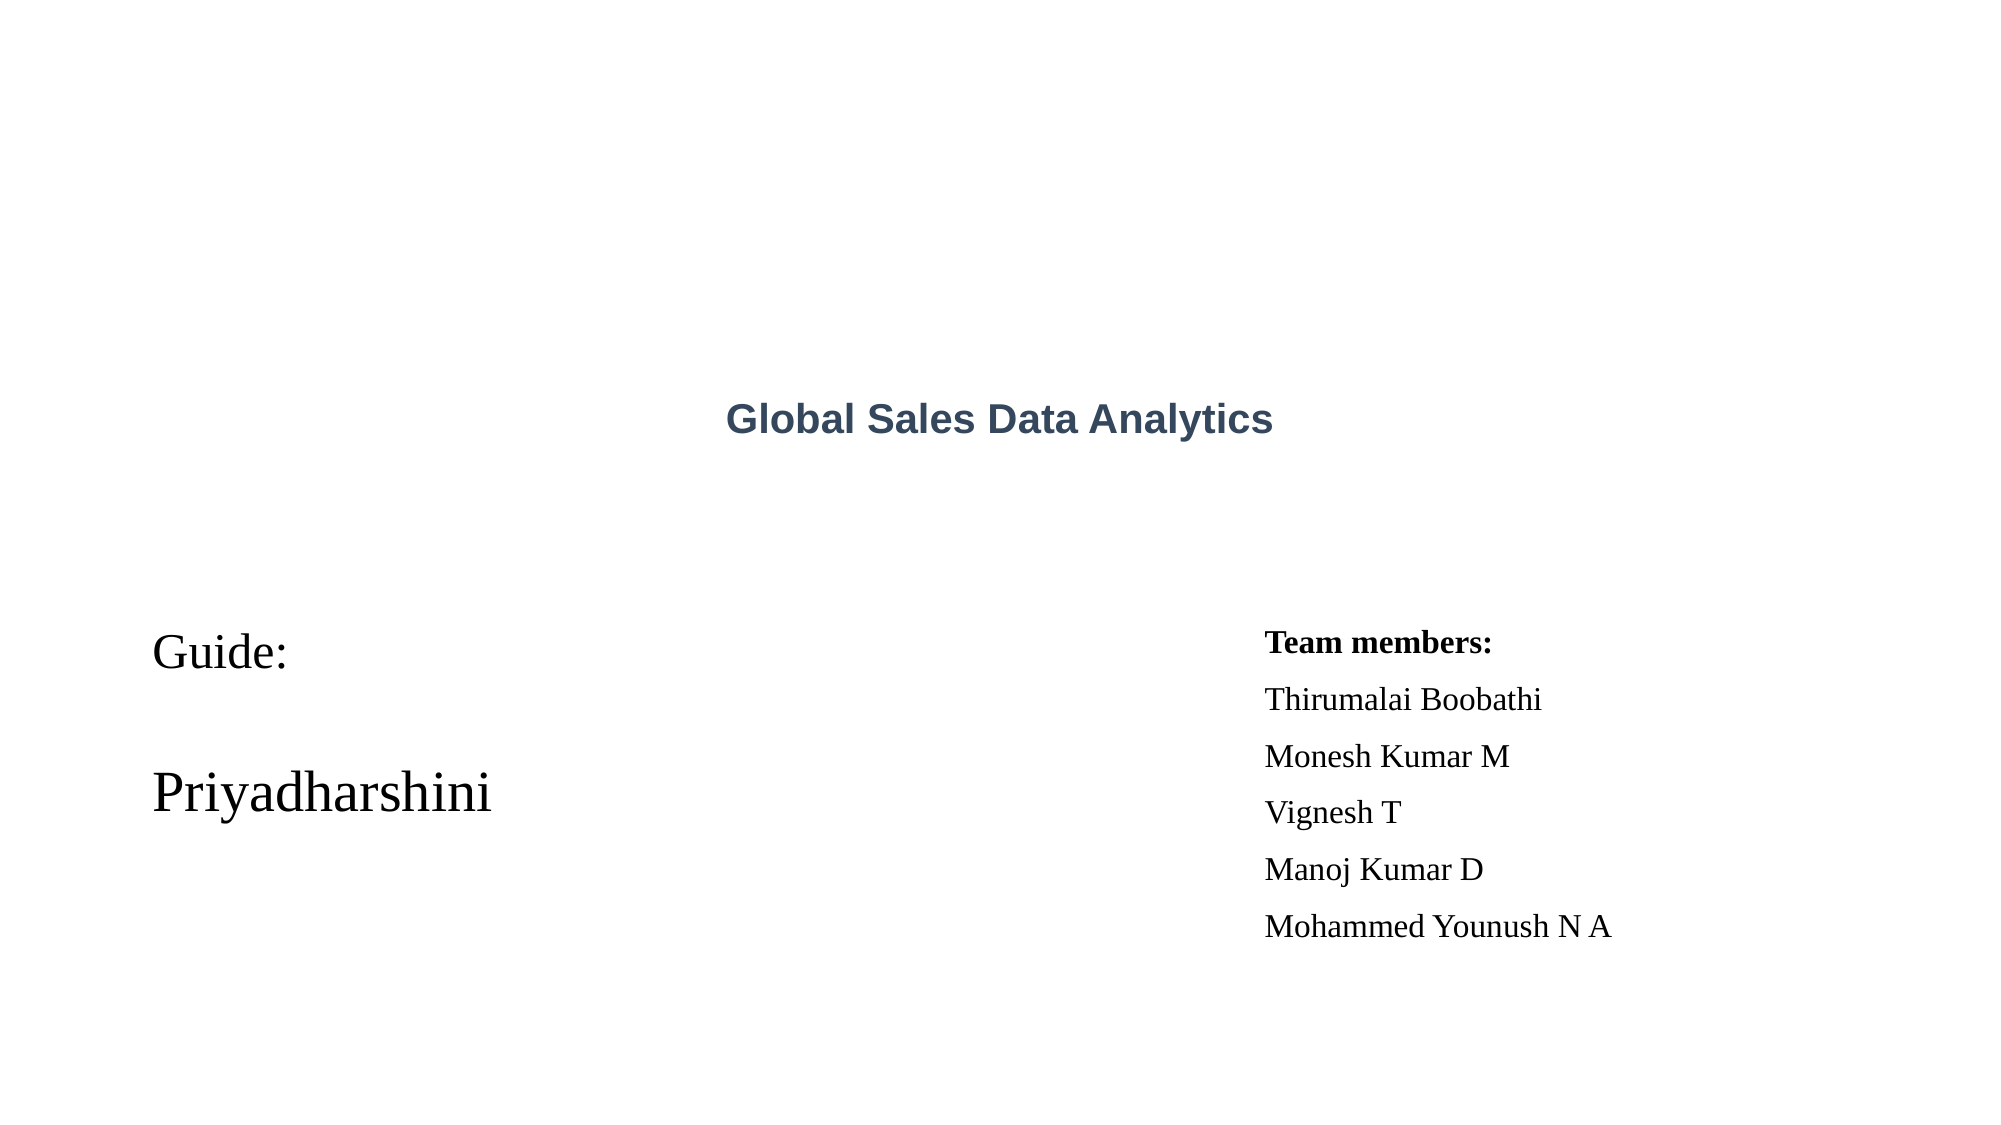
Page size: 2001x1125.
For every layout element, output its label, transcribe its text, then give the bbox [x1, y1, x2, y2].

title Global Sales Data Analytics [137, 278, 1863, 496]
list Guide: Priyadharshini [137, 617, 710, 1014]
list Team members: Thirumalai Boobathi Monesh Kumar M Vignesh T Manoj Kumar D Mohammed Younush N A [1249, 617, 1863, 1014]
